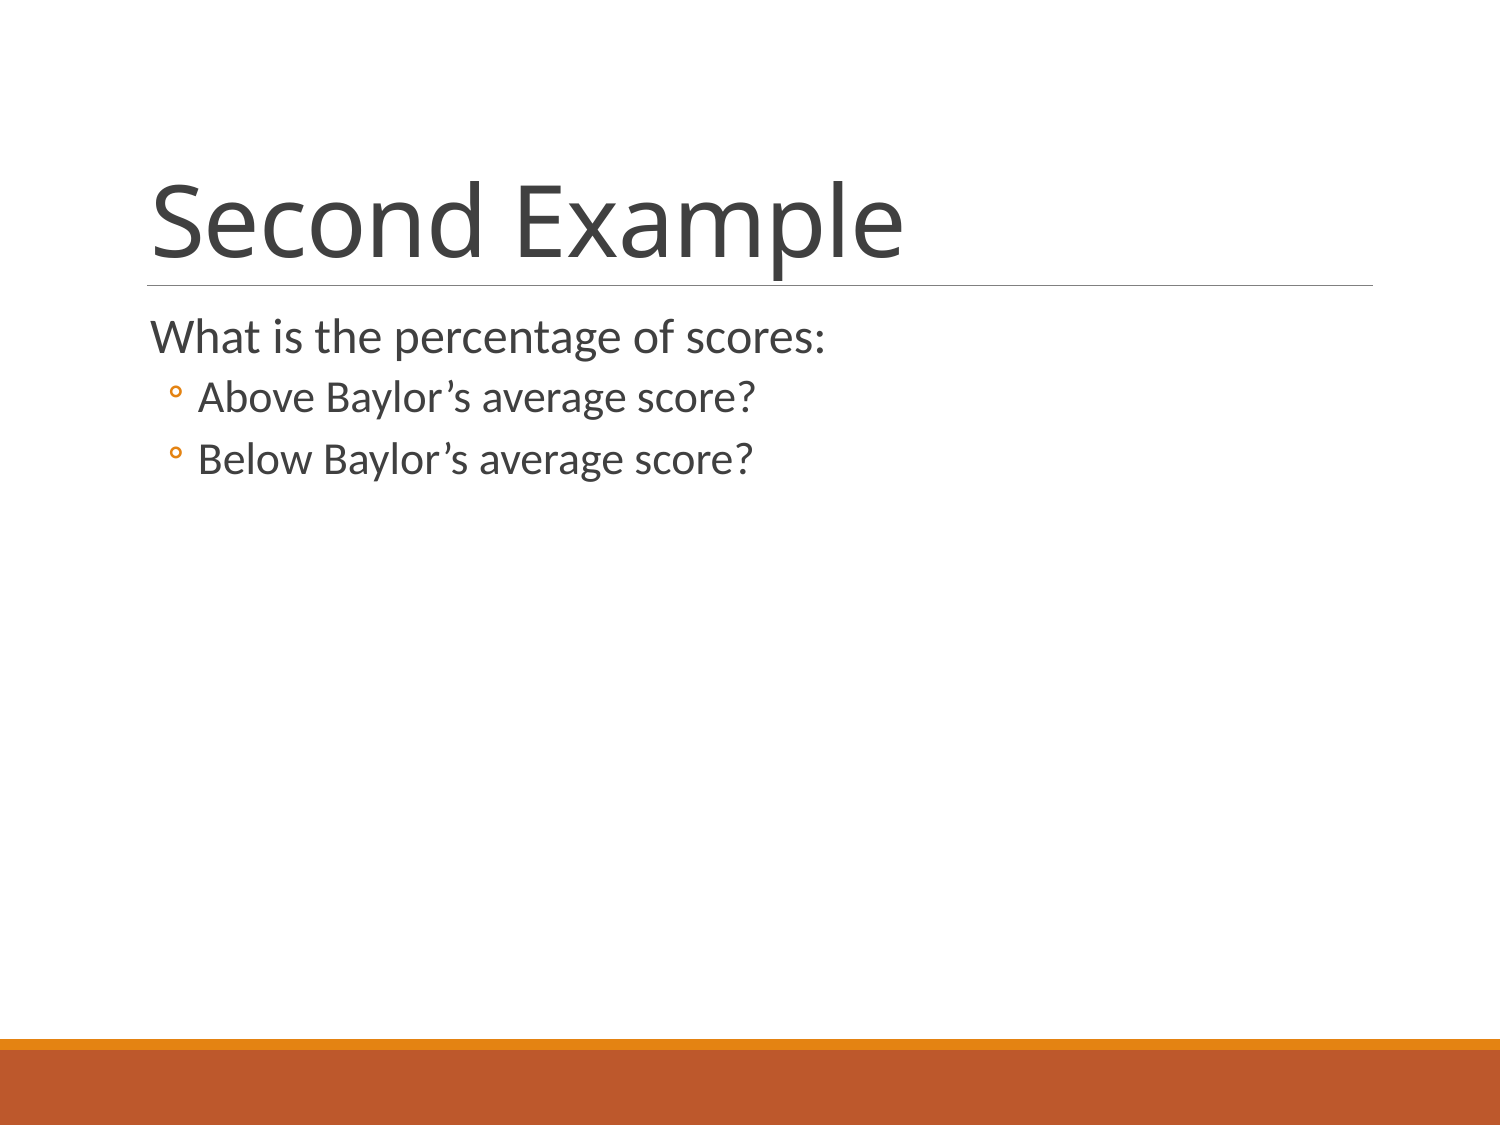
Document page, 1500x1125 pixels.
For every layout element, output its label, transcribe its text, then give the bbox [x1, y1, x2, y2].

title Second Example [135, 47, 1373, 285]
list What is the percentage of scores: Above Baylor’s average score? Below Baylor’s average score? [135, 302, 1373, 963]
